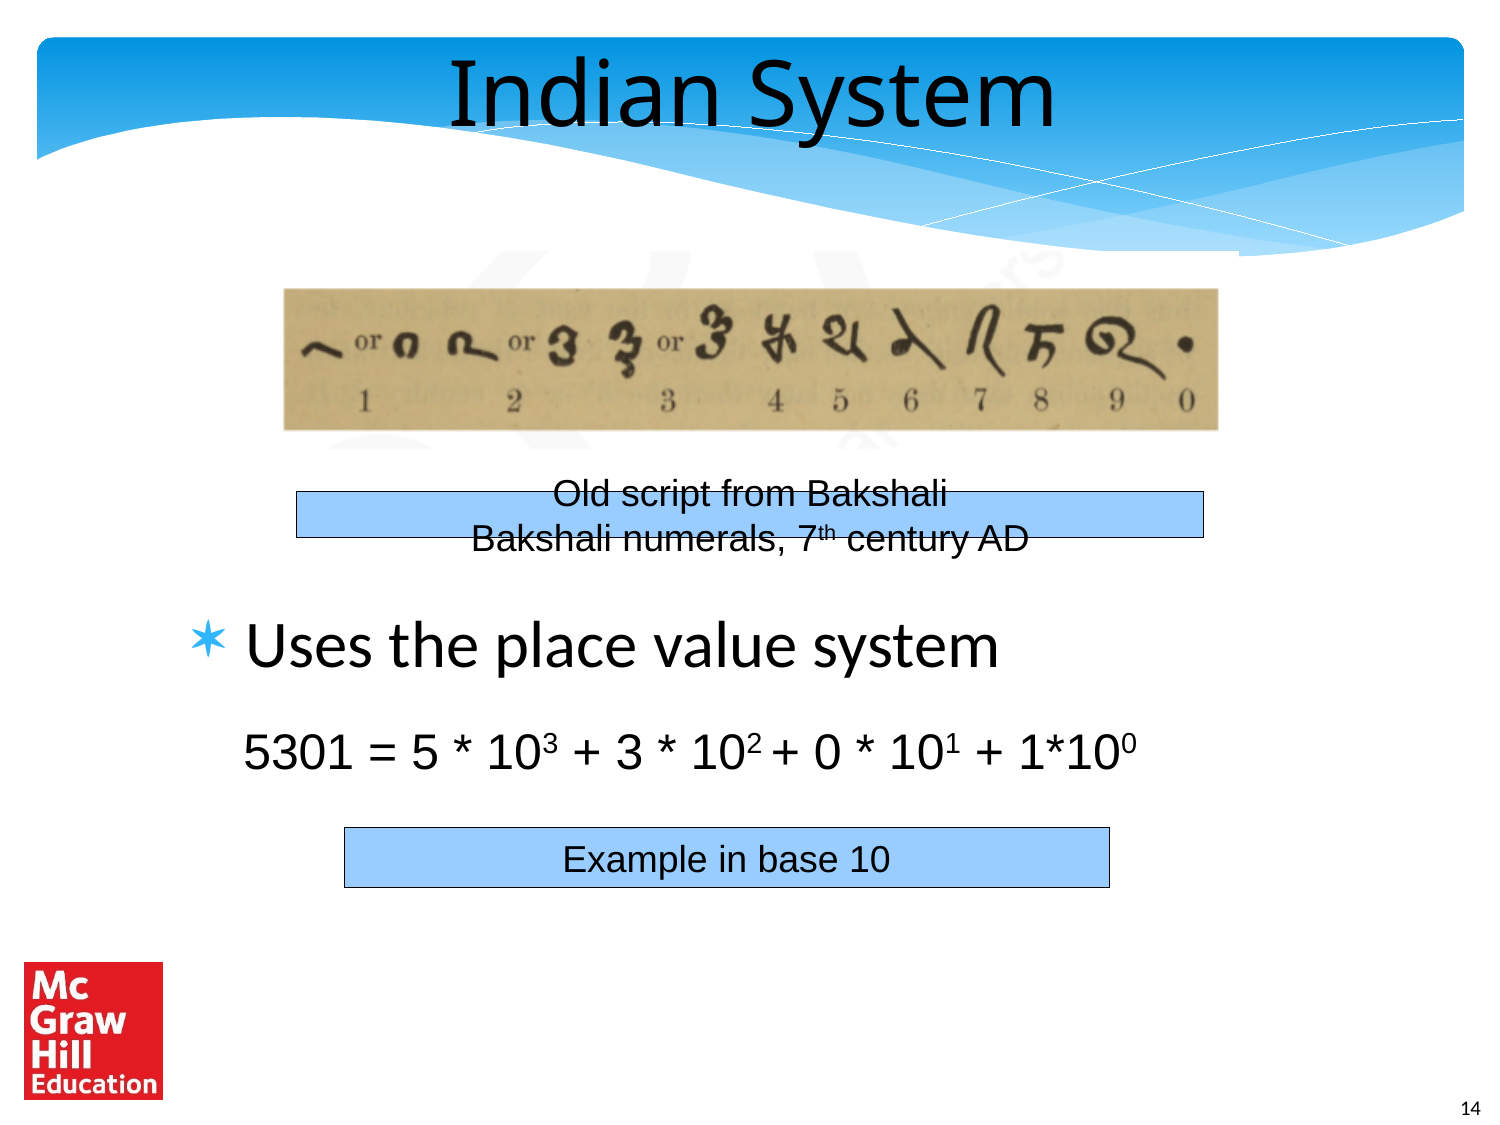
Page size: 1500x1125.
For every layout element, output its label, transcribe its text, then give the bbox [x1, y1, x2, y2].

list Uses the place value system [174, 600, 1392, 715]
text_box Example in base 10 [344, 827, 1110, 888]
picture [253, 251, 1239, 449]
picture [24, 962, 163, 1101]
text_box 14 [1445, 1087, 1500, 1125]
title Indian System [145, 12, 1363, 167]
text_box 5301 = 5 * 103 + 3 * 102 + 0 * 101 + 1*100 [228, 712, 1153, 788]
text_box Old script from Bakshali Bakshali numerals, 7th century AD [296, 491, 1204, 538]
